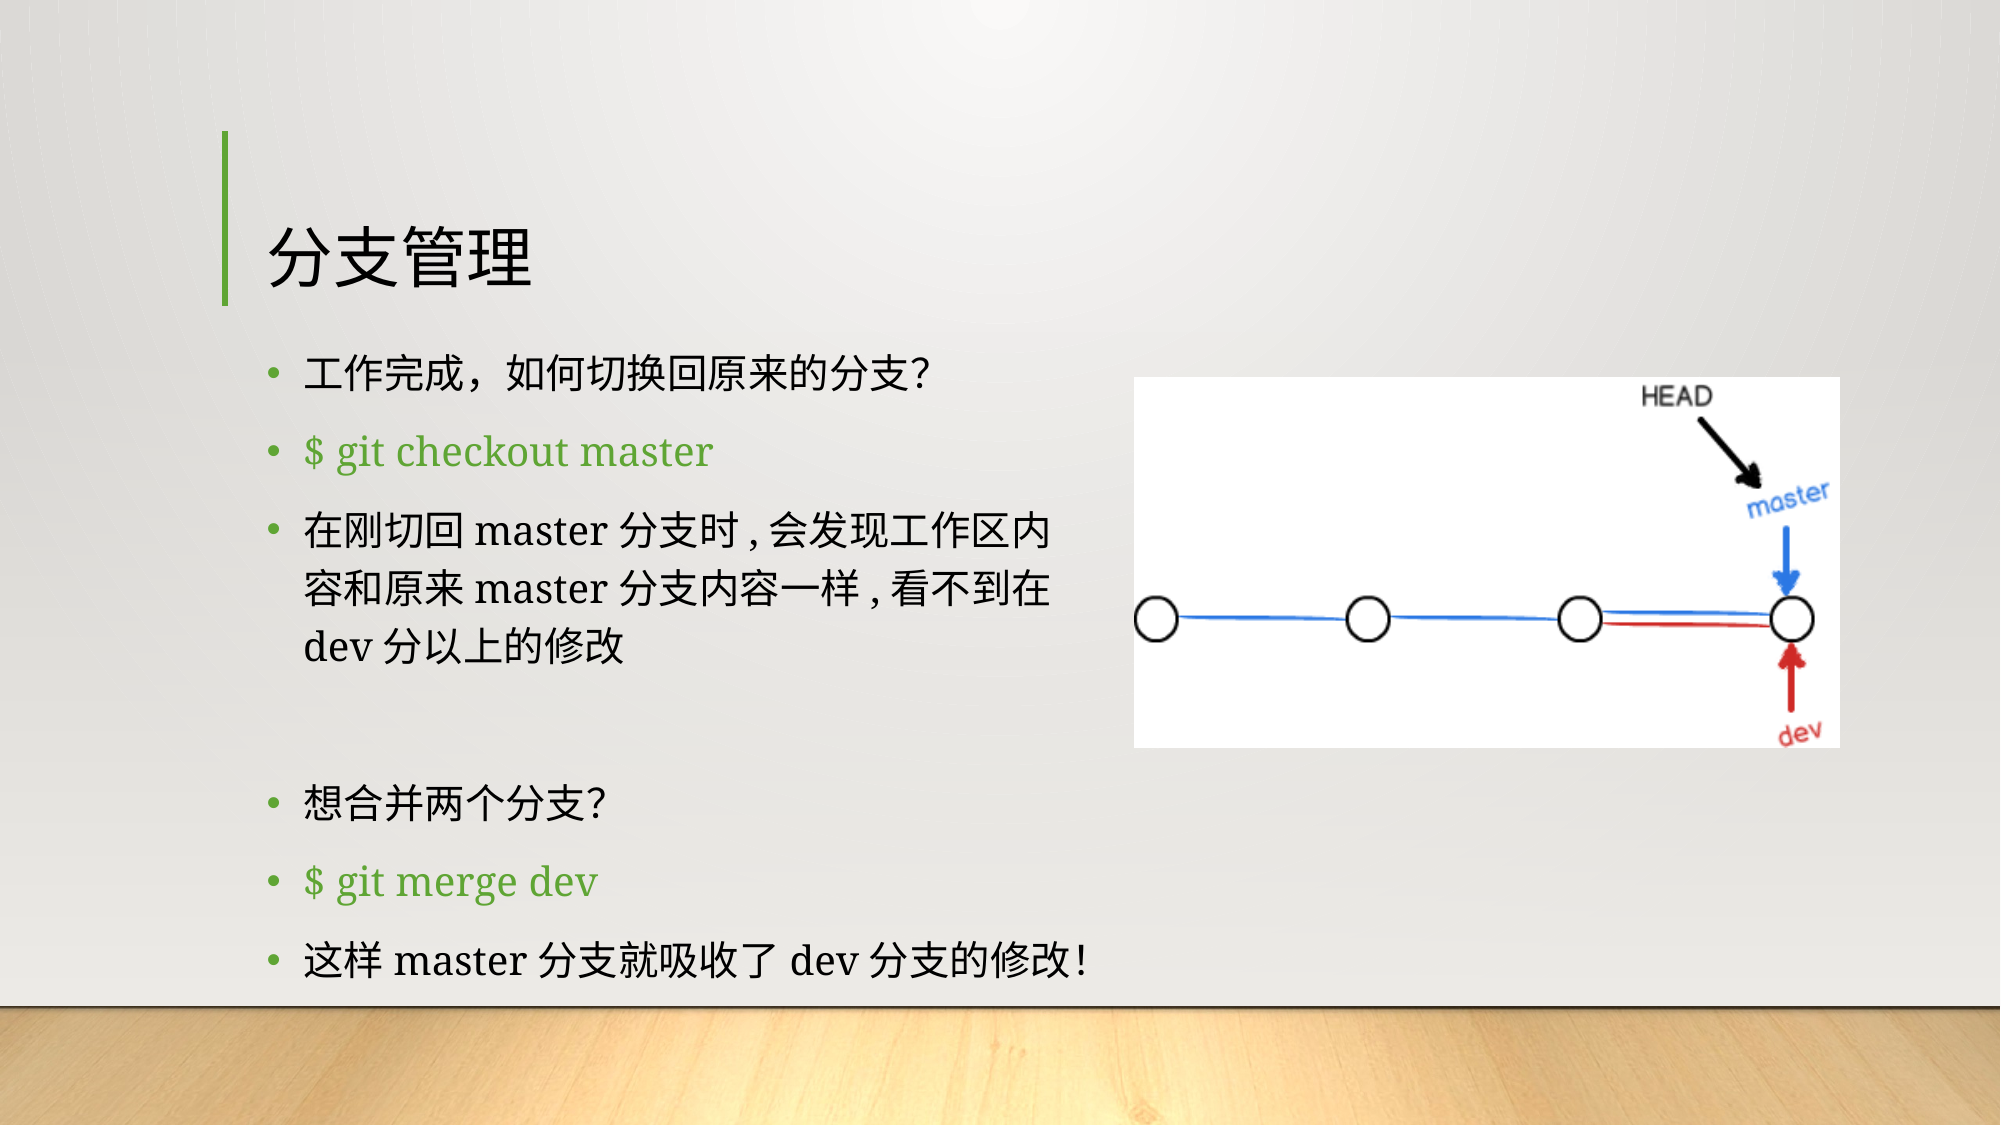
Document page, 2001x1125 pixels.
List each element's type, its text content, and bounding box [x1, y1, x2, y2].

picture [0, 1006, 2000, 1125]
list 工作完成，如何切换回原来的分支？ $ git checkout master 在刚切回master分支时,会发现工作区内容和原来master分支内容一样,看不到在dev分以上的修改 想合并两个分支？ $ git merge dev 这样master分支就吸收了dev分支的修改！ [251, 330, 1103, 1034]
picture [1134, 377, 1840, 748]
title 分支管理 [251, 131, 1814, 305]
